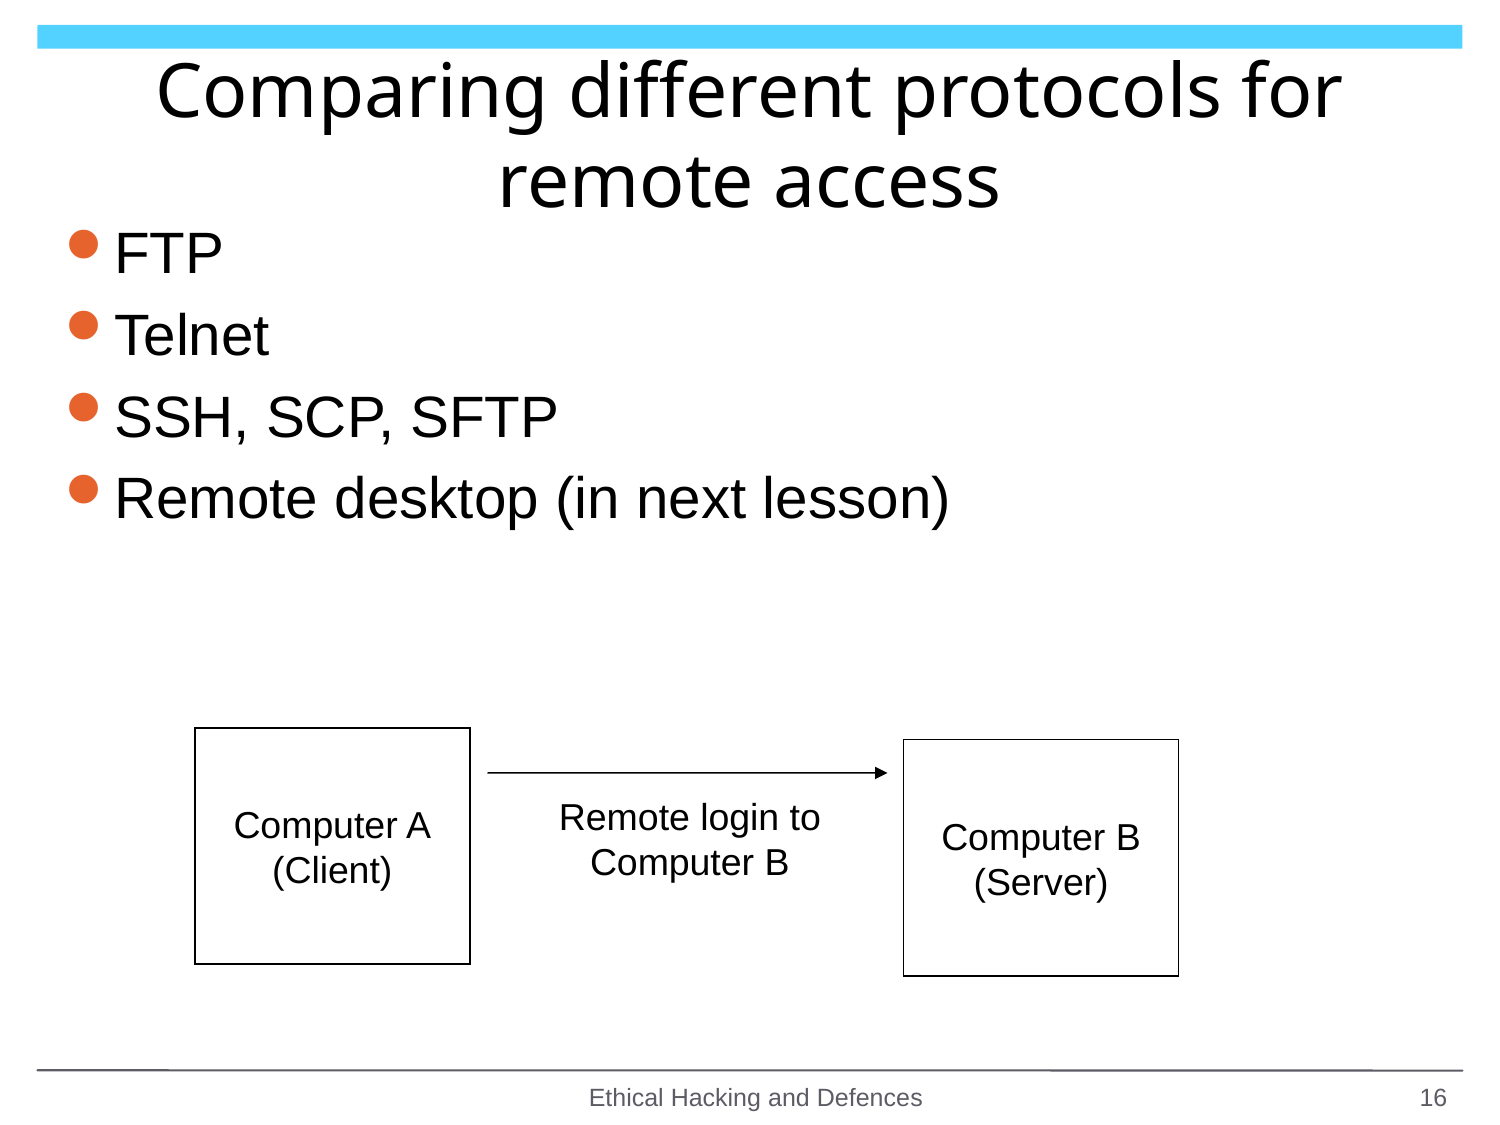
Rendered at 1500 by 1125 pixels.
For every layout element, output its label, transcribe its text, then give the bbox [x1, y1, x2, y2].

title Comparing different protocols for remote access [50, 56, 1450, 208]
footer Ethical Hacking and Defences [474, 1069, 1038, 1123]
text_box [487, 766, 888, 780]
list FTP Telnet SSH, SCP, SFTP Remote desktop (in next lesson) [50, 208, 1450, 1050]
text_box Computer A (Client) [194, 727, 470, 964]
slide_number 16 [1112, 1069, 1463, 1123]
text_box Computer B (Server) [903, 739, 1179, 976]
text_box Remote login to Computer B [499, 785, 880, 891]
